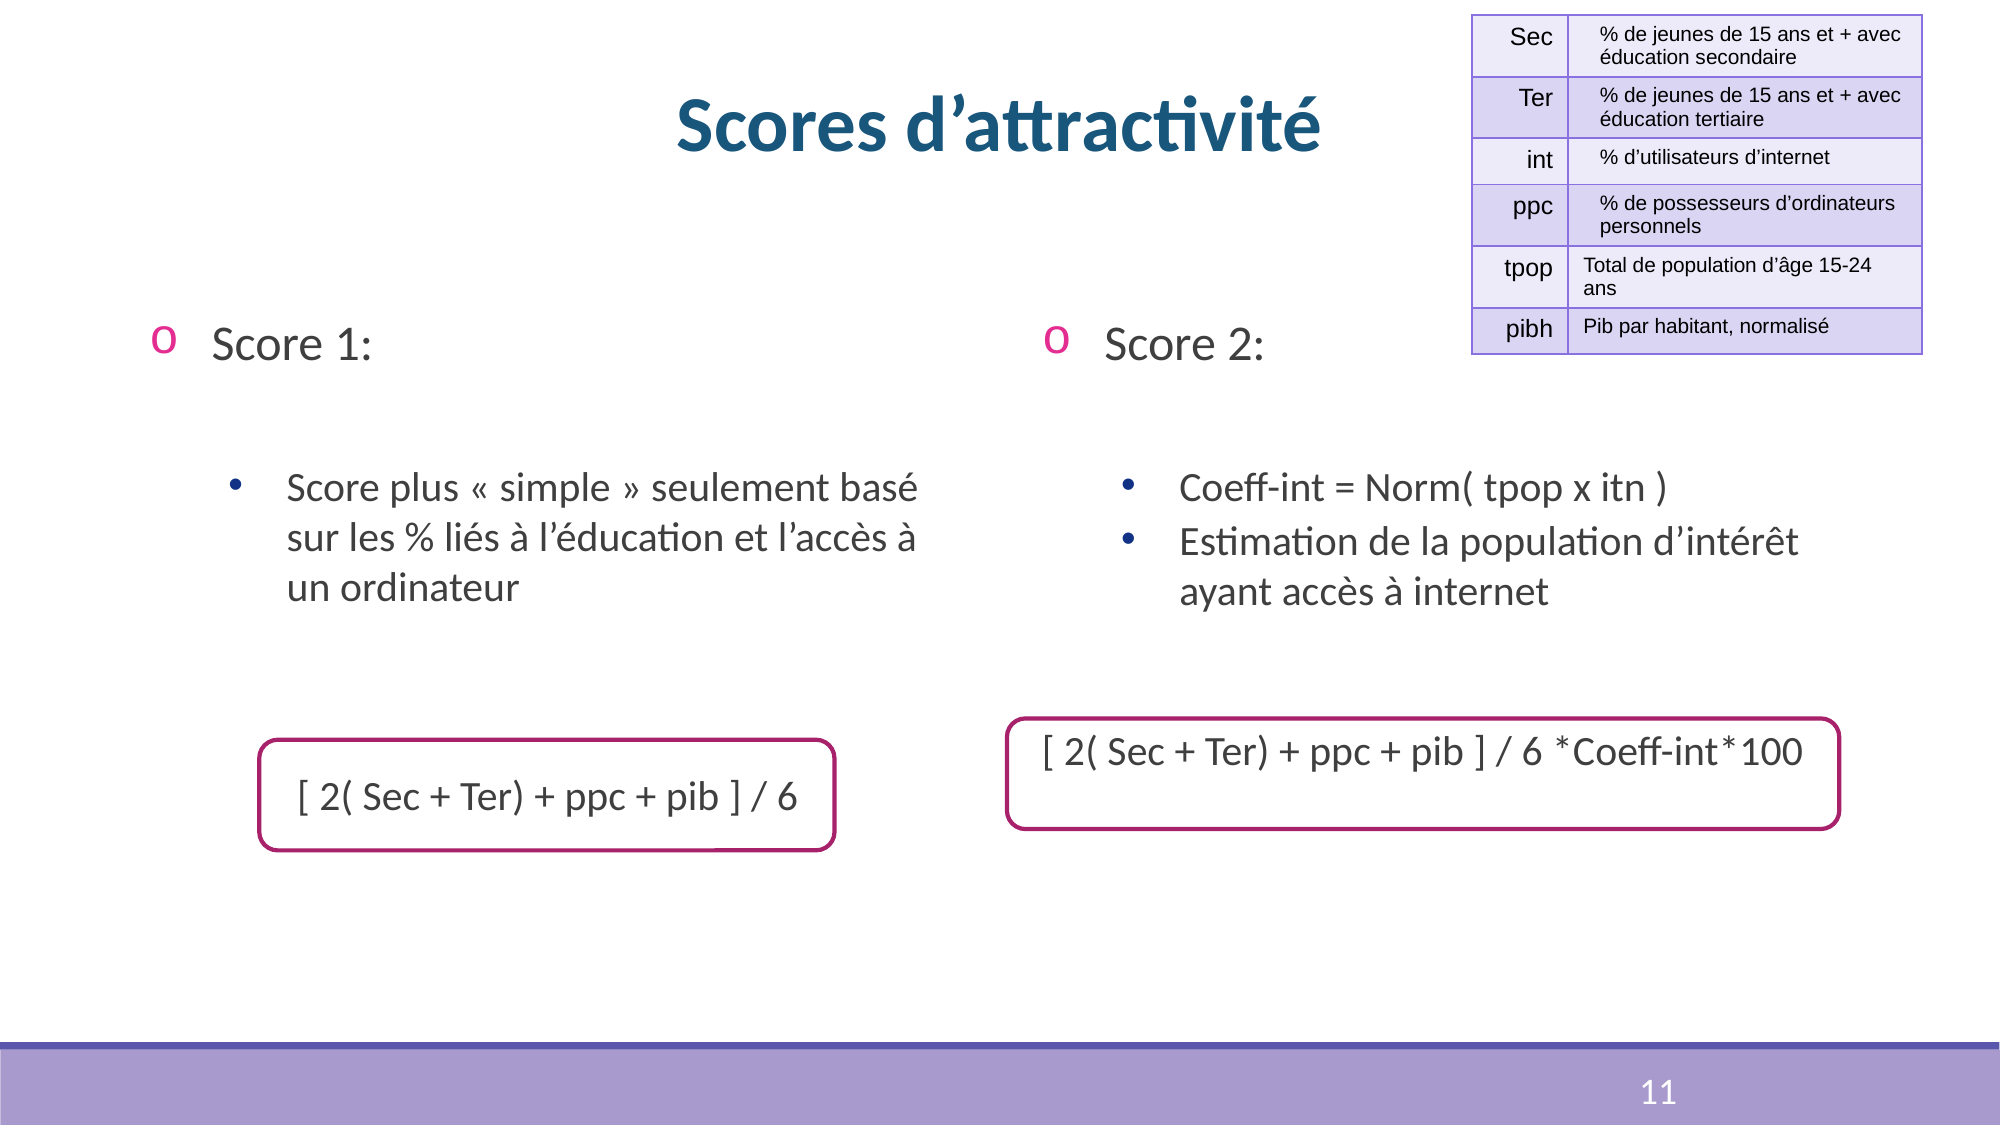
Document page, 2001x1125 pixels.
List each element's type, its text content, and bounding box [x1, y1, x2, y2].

slide_number 11 [1624, 1059, 1840, 1120]
table_cell ppc [1473, 185, 1567, 245]
table_cell Ter [1473, 78, 1567, 137]
table_cell % de jeunes de 15 ans et + avec éducation tertiaire [1569, 78, 1921, 137]
table_header Sec [1473, 16, 1567, 76]
table_cell % d’utilisateurs d’internet [1569, 139, 1921, 184]
text_box [257, 737, 837, 853]
title Scores d’attractivité [137, 58, 1471, 197]
table_cell tpop [1473, 247, 1567, 307]
table_cell Pib par habitant, normalisé [1569, 309, 1921, 353]
table_cell Total de population d’âge 15-24 ans [1569, 247, 1921, 307]
text_box [1004, 716, 1842, 832]
list Score 2: Coeff-int = Norm( tpop x itn ) Estimation de la population d’intérêt ayant accès à internet [ 2( Sec + Ter) + ppc + pib ] / 6 *Coeff-int*100 [1029, 302, 1863, 963]
table_cell int [1473, 139, 1567, 184]
list Score 1: Score plus « simple » seulement basé sur les % liés à l’éducation et l’accès à un ordinateur [ 2( Sec + Ter) + ppc + pib ] / 6 [136, 302, 947, 963]
table_cell % de possesseurs d’ordinateurs personnels [1569, 185, 1921, 245]
table_cell pibh [1473, 309, 1567, 353]
table_header % de jeunes de 15 ans et + avec éducation secondaire [1569, 16, 1921, 76]
